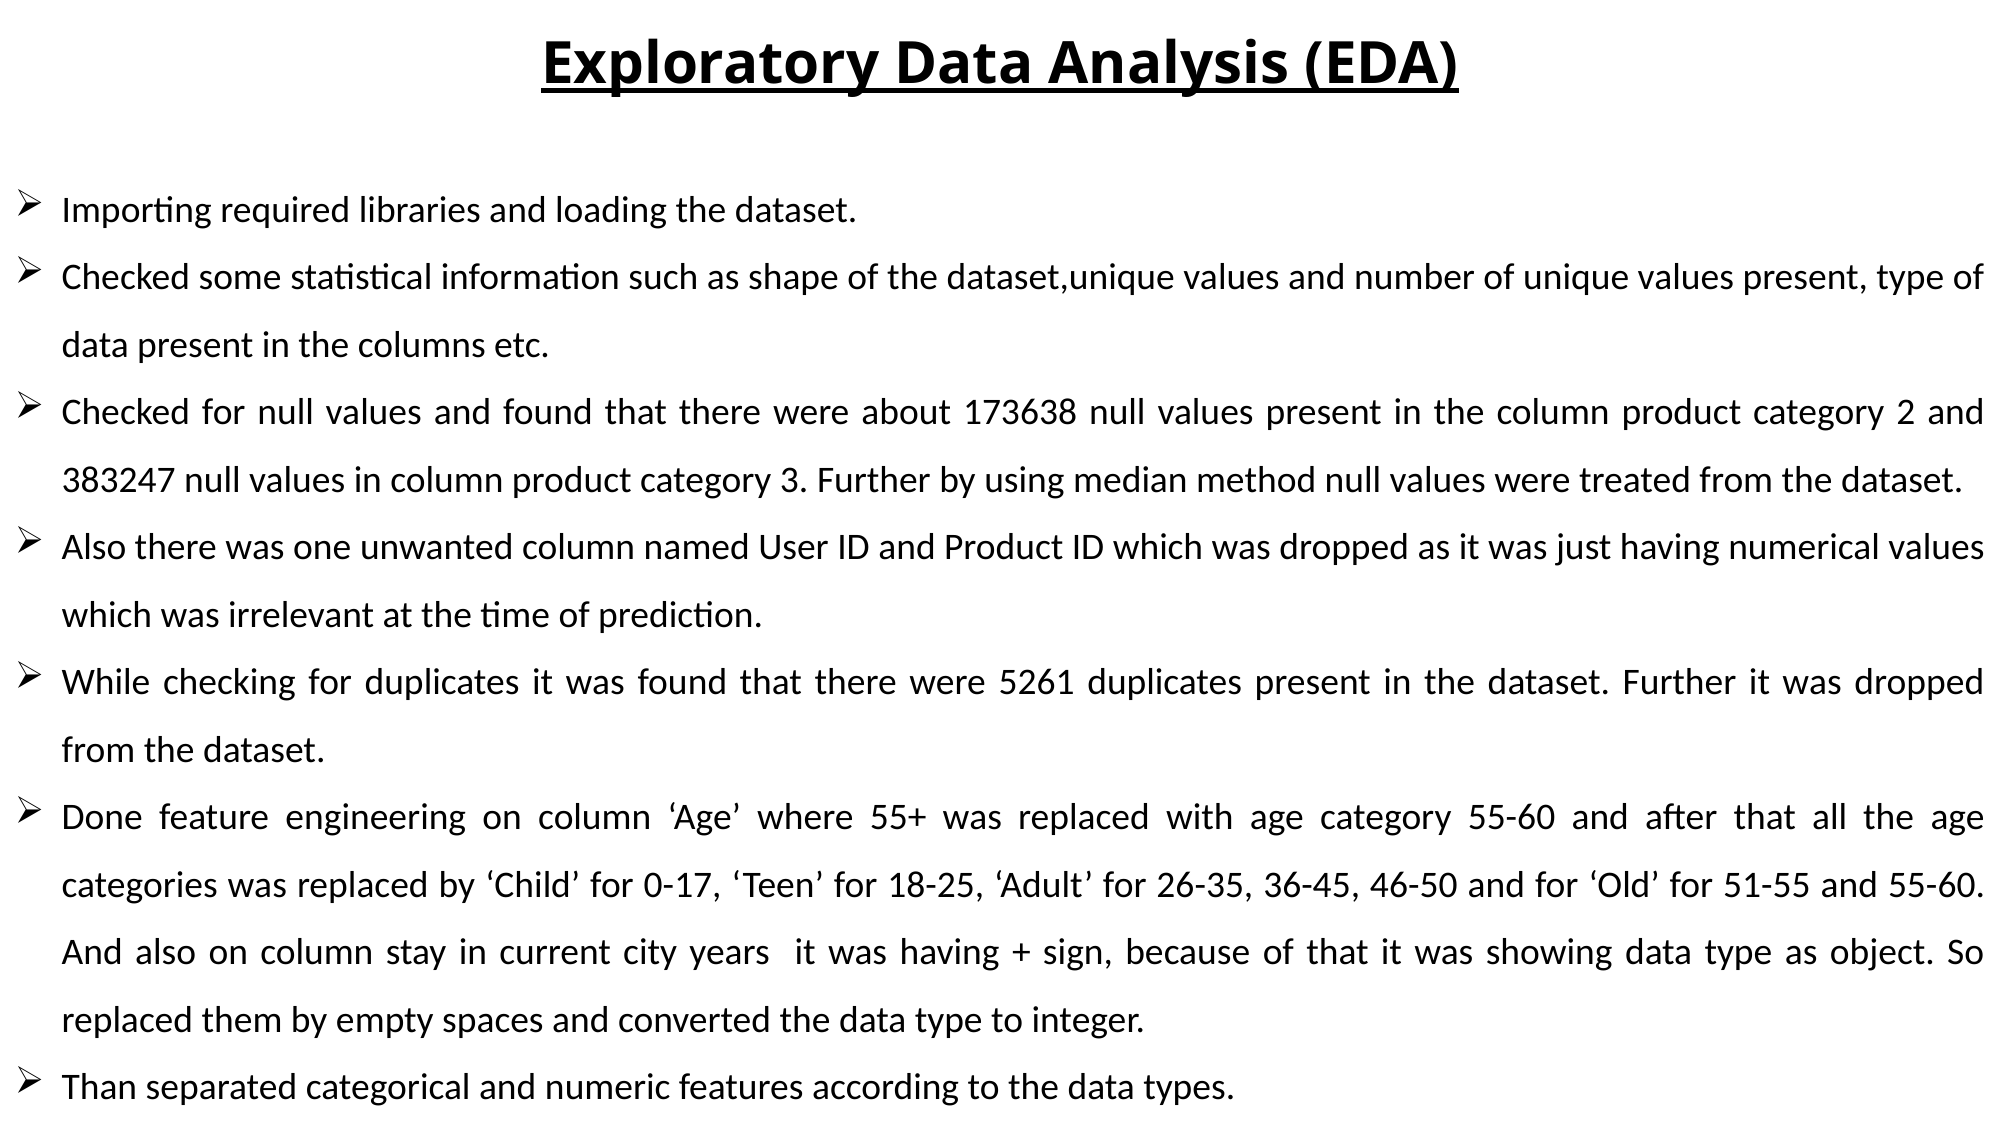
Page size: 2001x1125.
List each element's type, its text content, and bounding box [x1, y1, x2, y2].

text_box Exploratory Data Analysis (EDA) [0, 26, 2000, 104]
text_box Importing required libraries and loading the dataset. Checked some statistical information such as shape of the dataset,unique values and number of unique values present, type of data present in the columns etc. Checked for null values and found that there were about 173638 null values present in the column product category 2 and 383247 null values in column product category 3. Further by using median method null values were treated from the dataset. Also there was one unwanted column named User ID and Product ID which was dropped as it was just having numerical values which was irrelevant at the time of prediction. While checking for duplicates it was found that there were 5261 duplicates present in the dataset. Further it was dropped from the dataset. Done feature engineering on column ‘Age’ where 55+ was replaced with age category 55-60 and after that all the age categories was replaced by ‘Child’ for 0-17, ‘Teen’ for 18-25, ‘Adult’ for 26-35, 36-45, 46-50 and for ‘Old’ for 51-55 and 55-60. And also on column stay in current city years it was having + sign, because of that it was showing data type as object. So replaced them by empty spaces and converted the data type to integer. Than separated categorical and numeric features according to the data types.  [0, 154, 2000, 1125]
